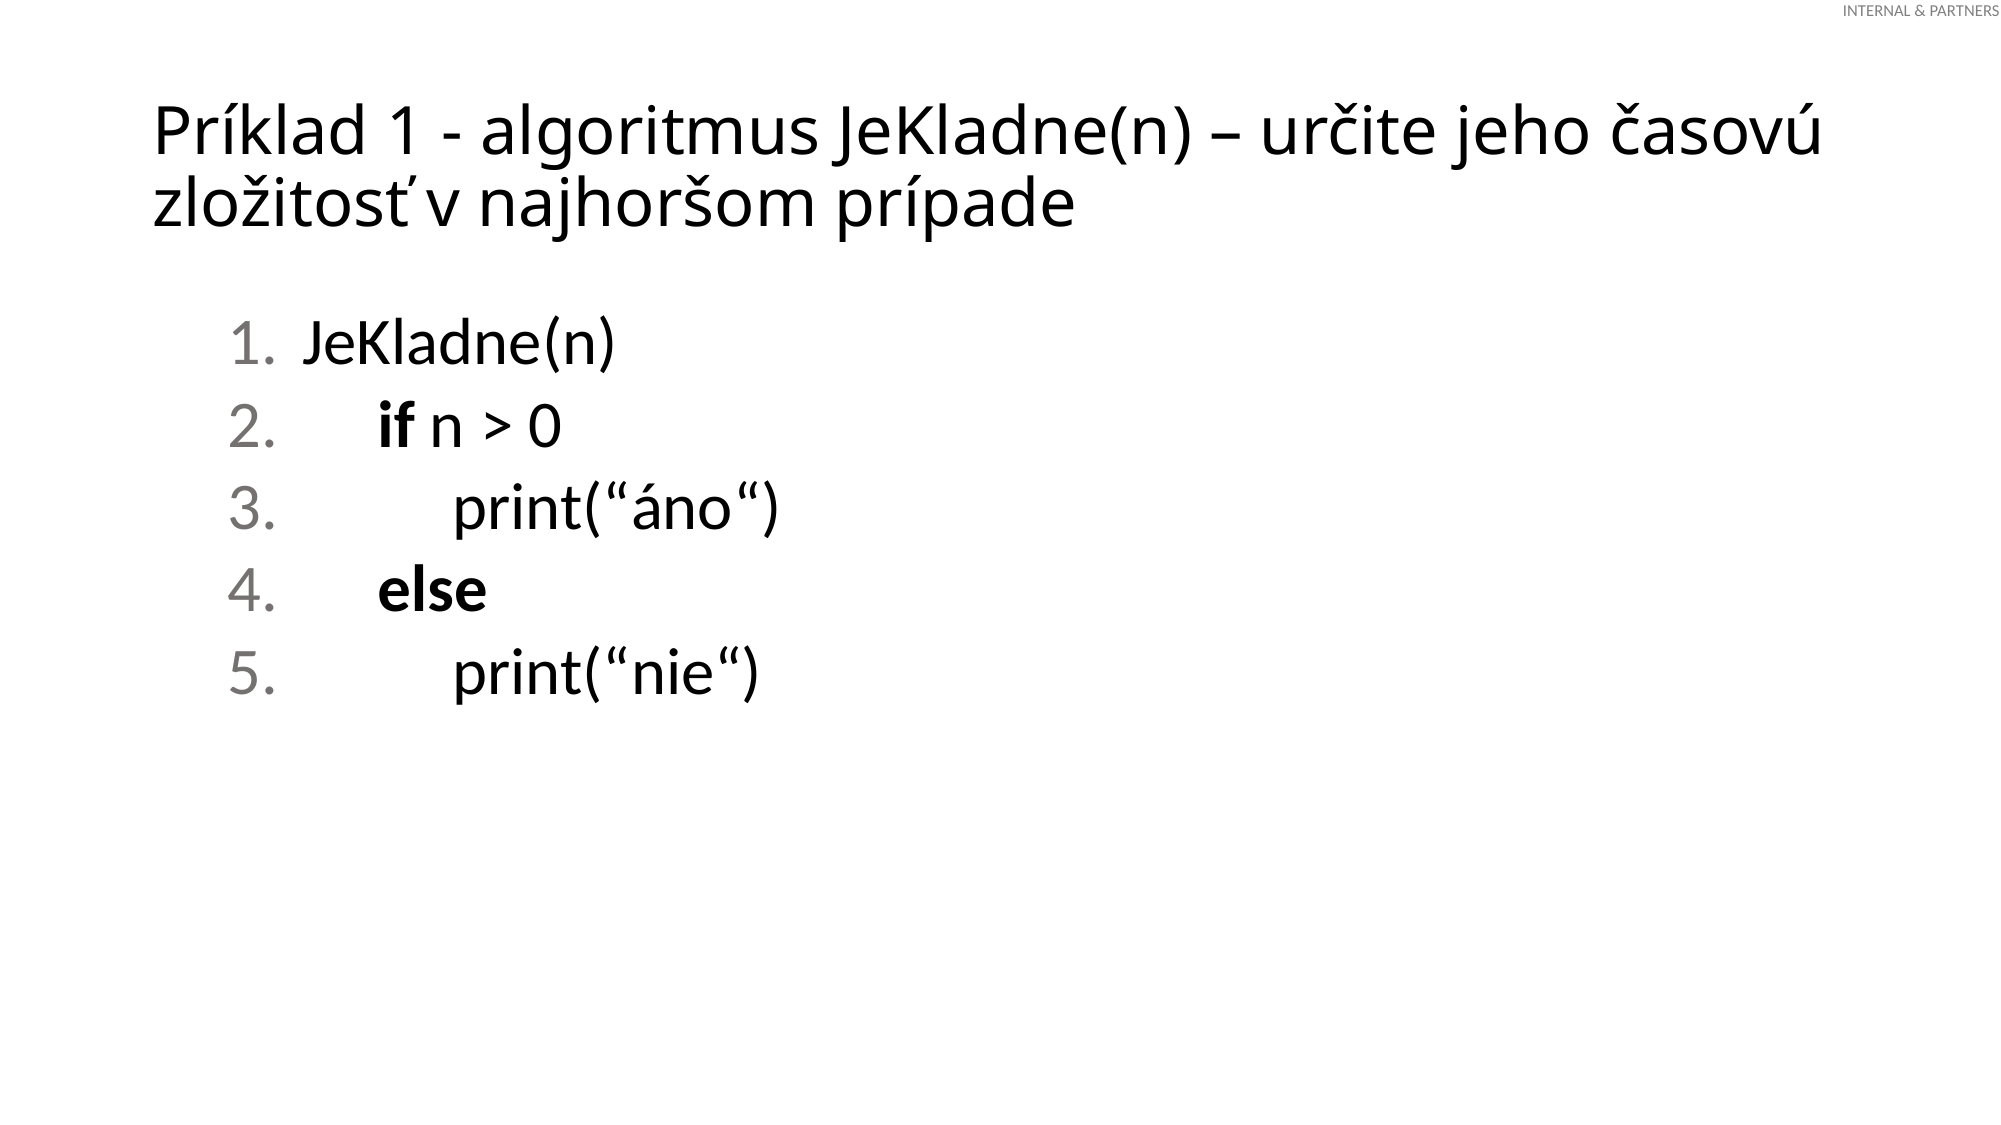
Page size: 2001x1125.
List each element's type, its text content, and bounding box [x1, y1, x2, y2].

list JeKladne(n) if n > 0 print(“áno“) else print(“nie“) [137, 299, 1863, 1014]
title Príklad 1 - algoritmus JeKladne(n) – určite jeho časovú zložitosť v najhoršom prípade [137, 59, 1863, 278]
